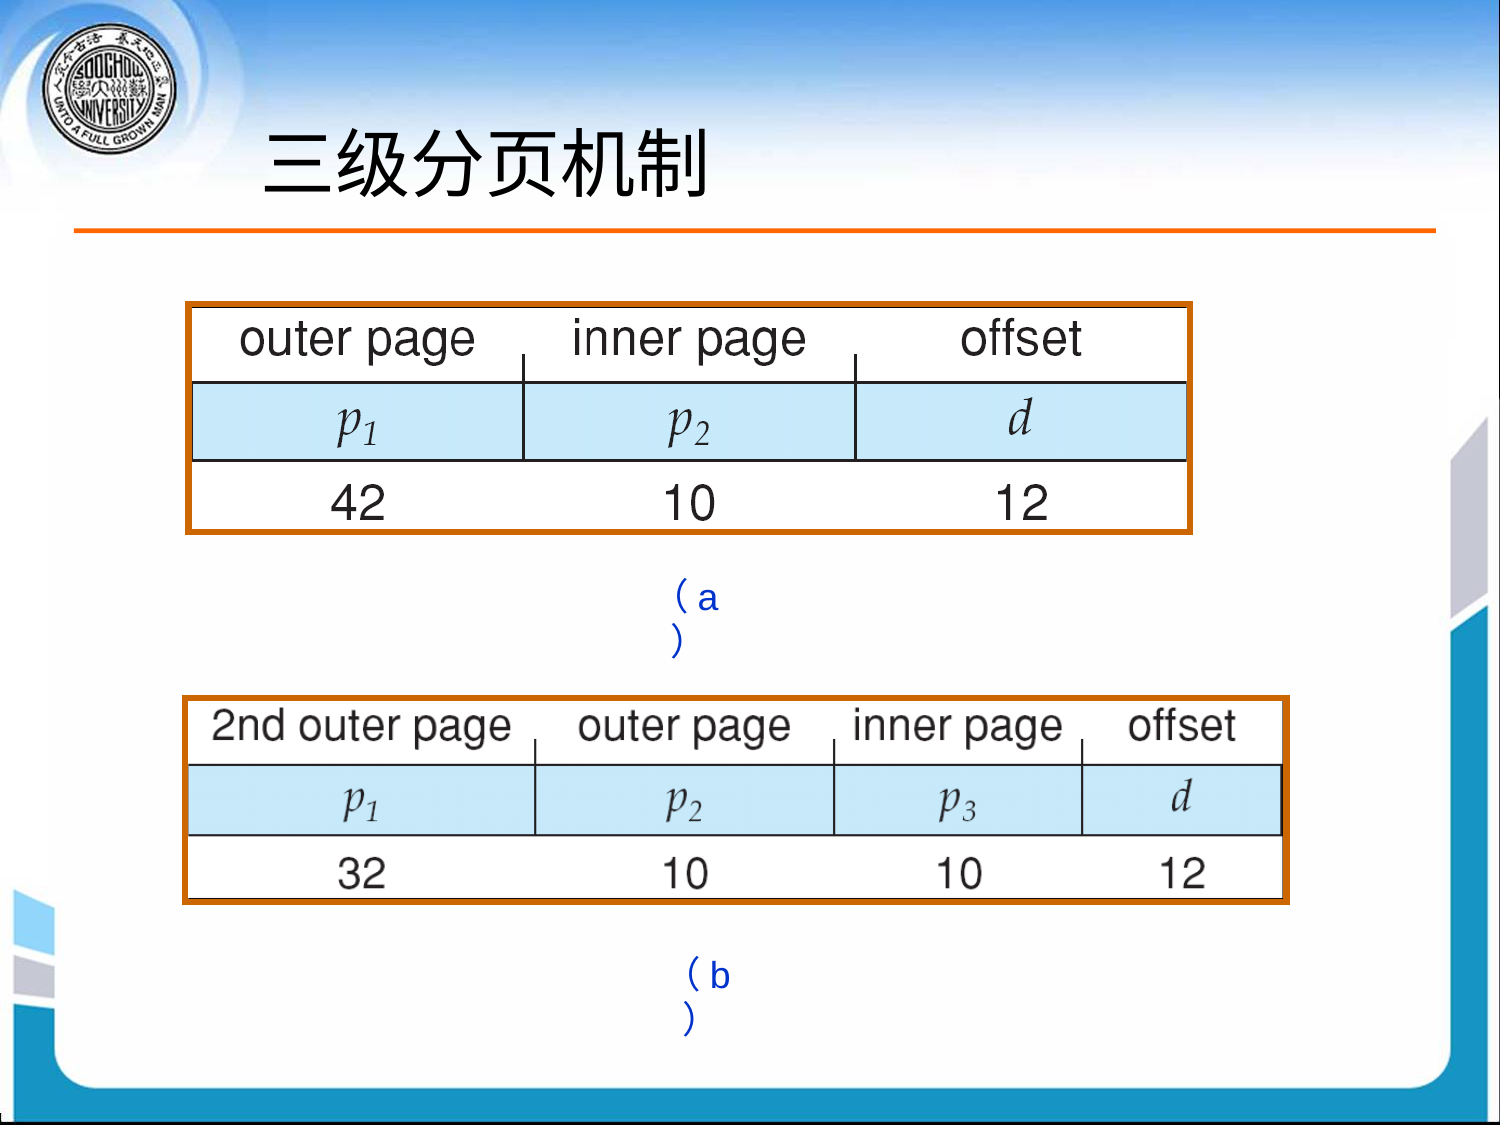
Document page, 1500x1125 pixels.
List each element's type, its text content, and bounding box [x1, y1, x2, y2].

title 三级分页机制 [245, 112, 1336, 210]
text_box （a） [623, 565, 755, 671]
picture [0, 0, 1500, 1125]
text_box （b） [635, 943, 767, 1049]
